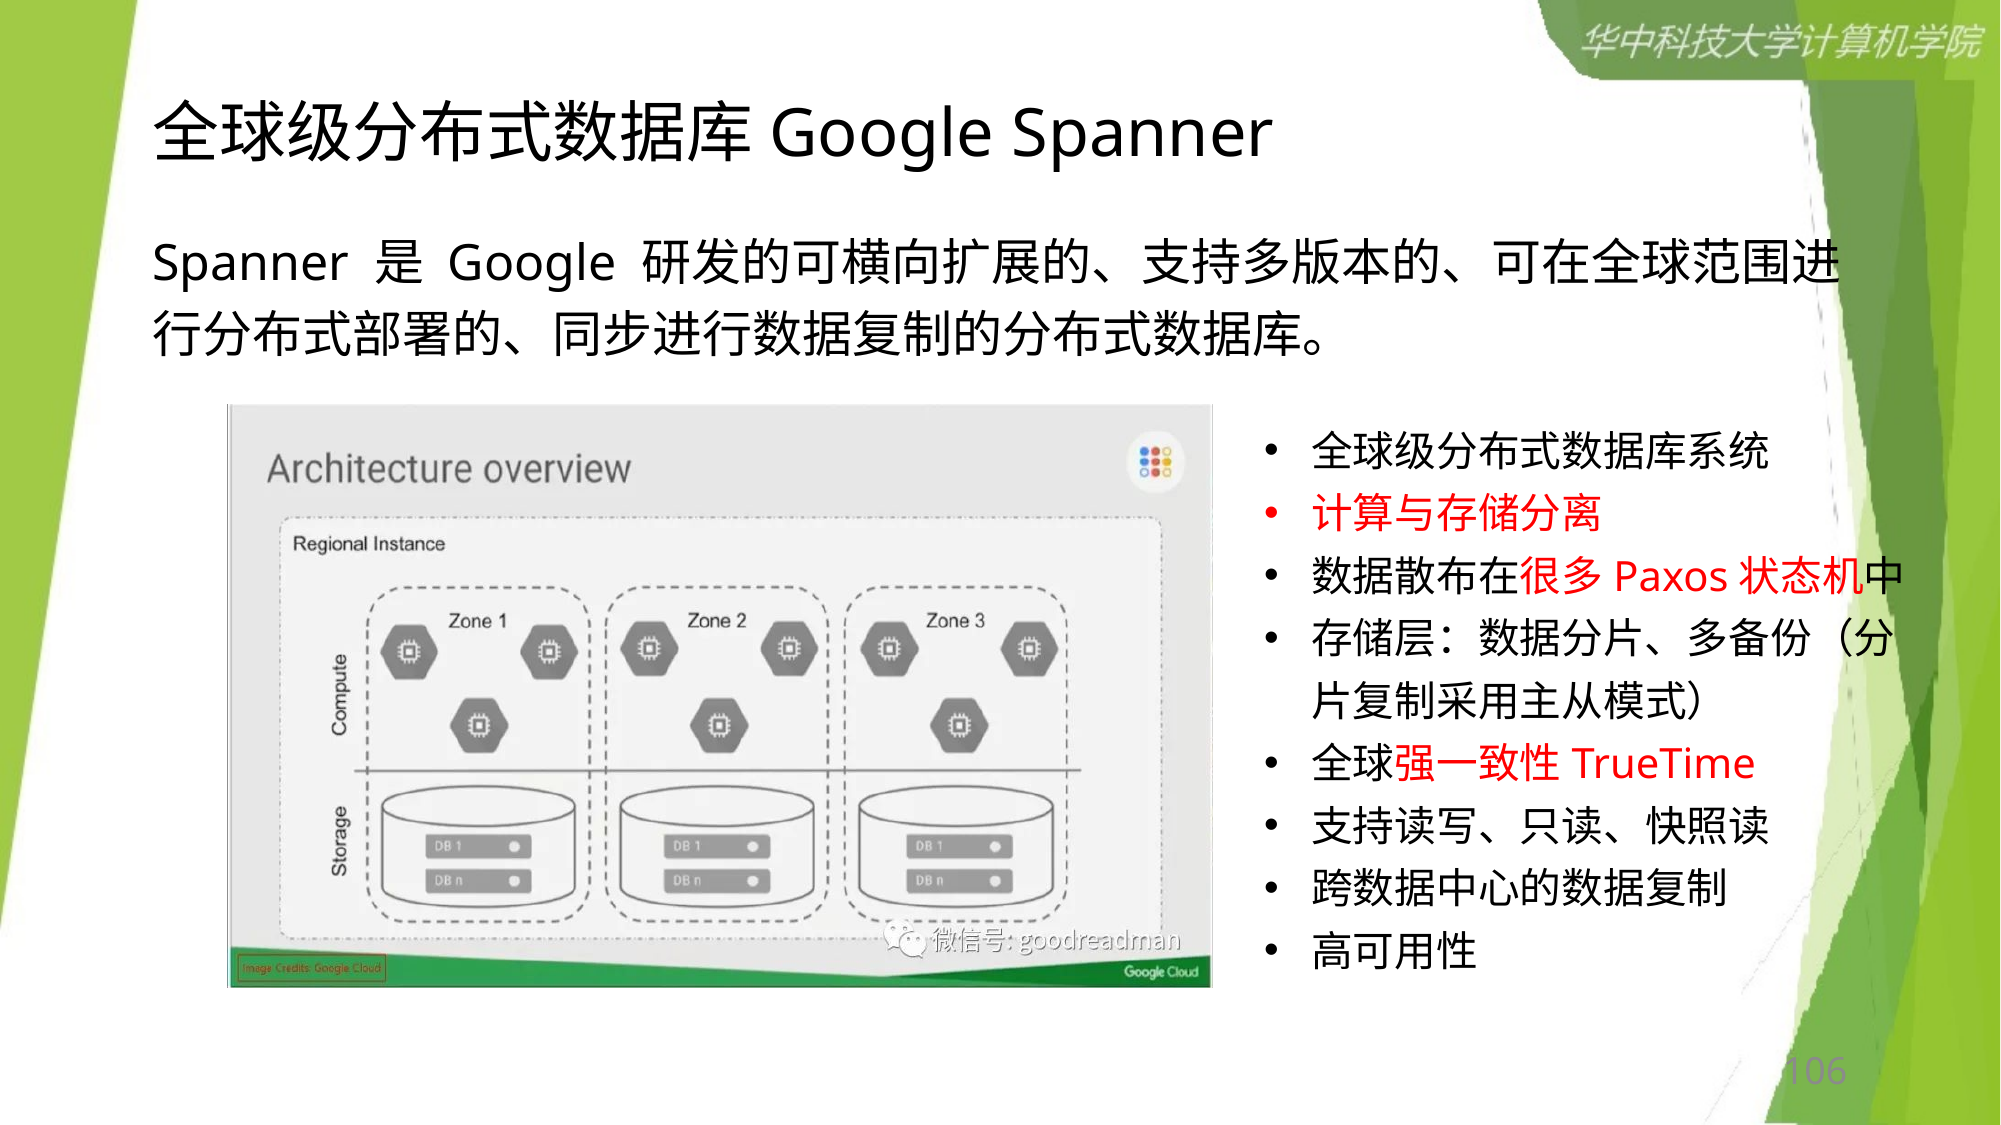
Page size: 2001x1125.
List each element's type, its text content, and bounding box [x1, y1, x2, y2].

text_box 全球级分布式数据库系统 计算与存储分离 数据散布在很多Paxos状态机中 存储层：数据分片、多备份（分片复制采用主从模式） 全球强一致性TrueTime 支持读写、只读、快照读 跨数据中心的数据复制 高可用性 [1249, 404, 1931, 982]
list Spanner 是 Google 研发的可横向扩展的、支持多版本的、可在全球范围进行分布式部署的、同步进行数据复制的分布式数据库。 [137, 210, 1863, 984]
slide_number 106 [1412, 1042, 1863, 1103]
title 全球级分布式数据库Google Spanner [137, 59, 1863, 210]
picture [0, 0, 2001, 1125]
